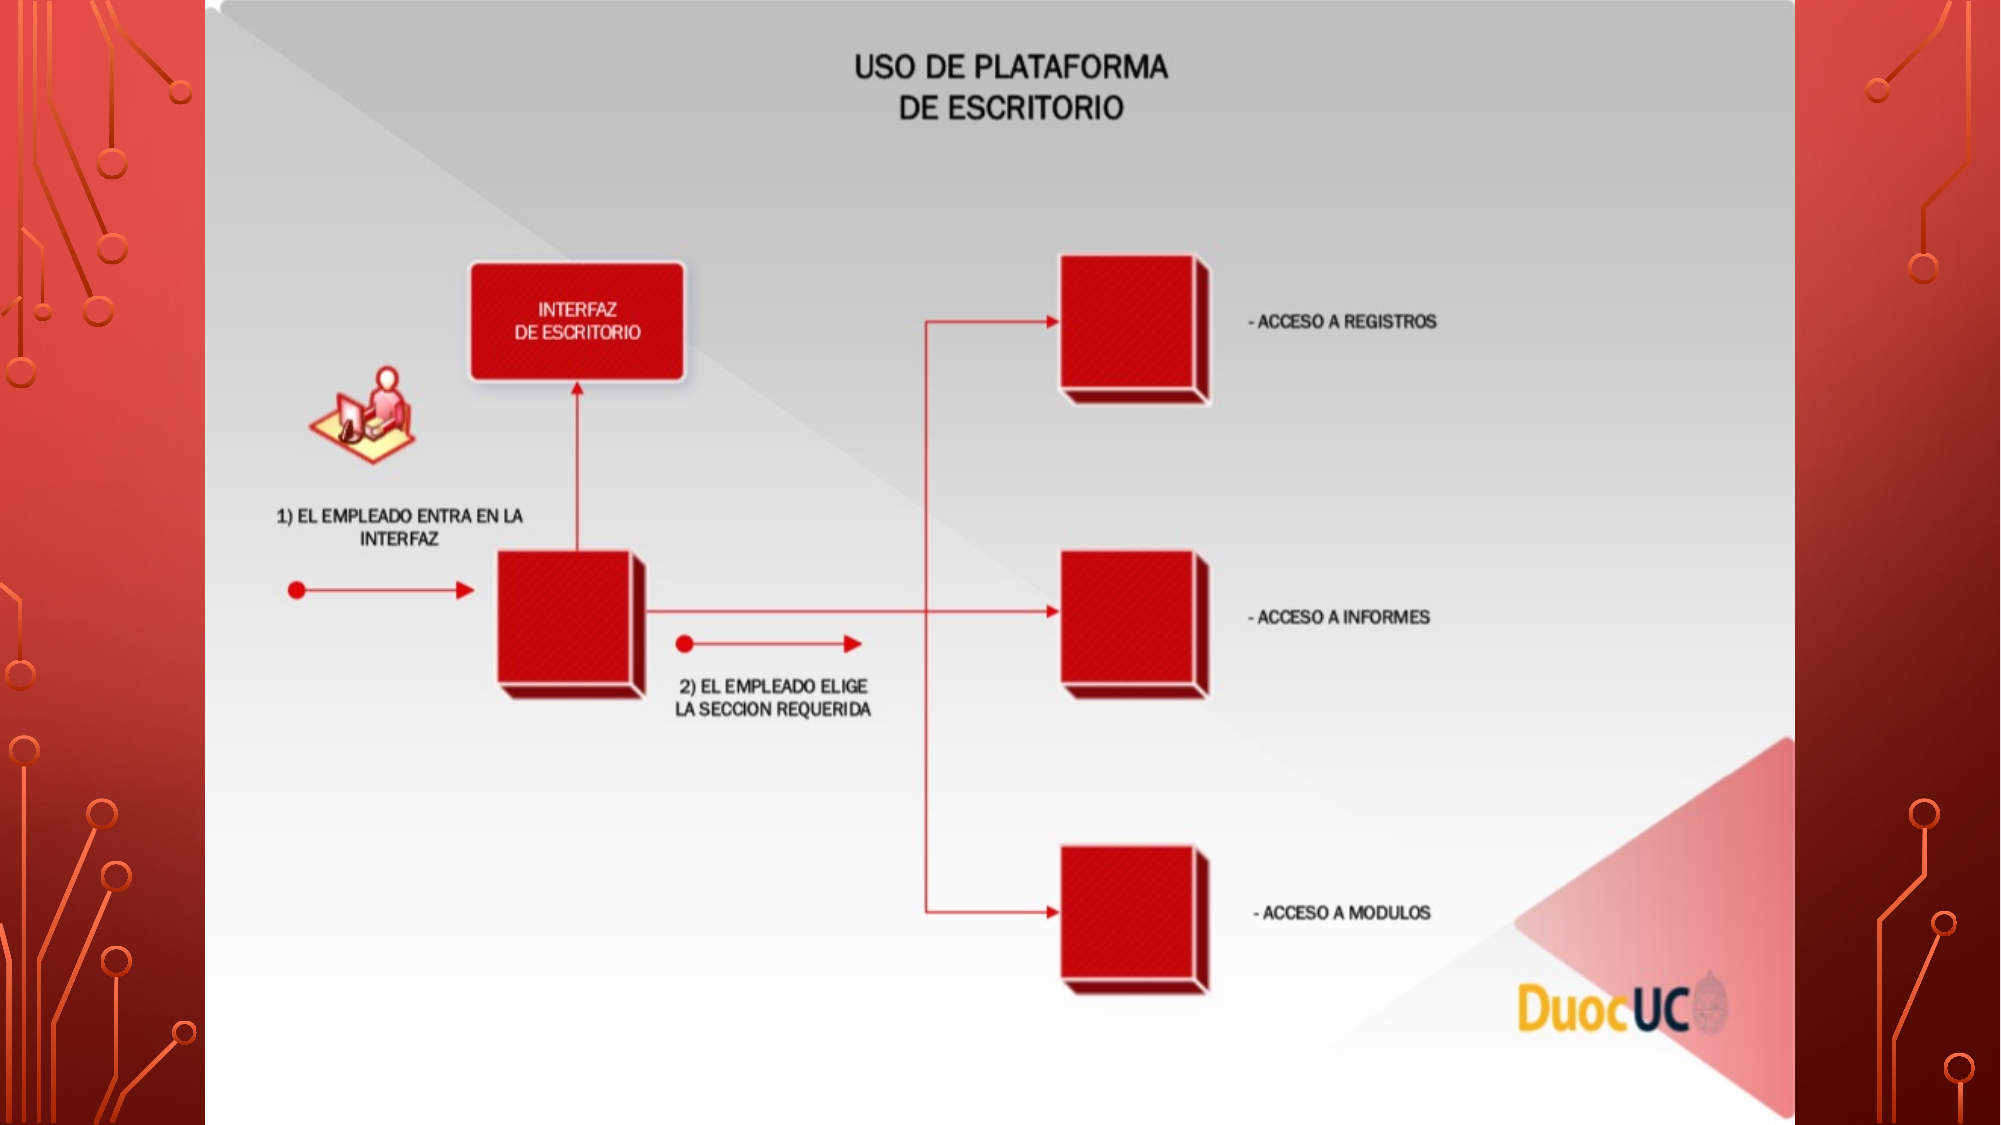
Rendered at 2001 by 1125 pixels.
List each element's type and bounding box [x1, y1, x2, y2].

picture [204, 0, 1796, 1125]
